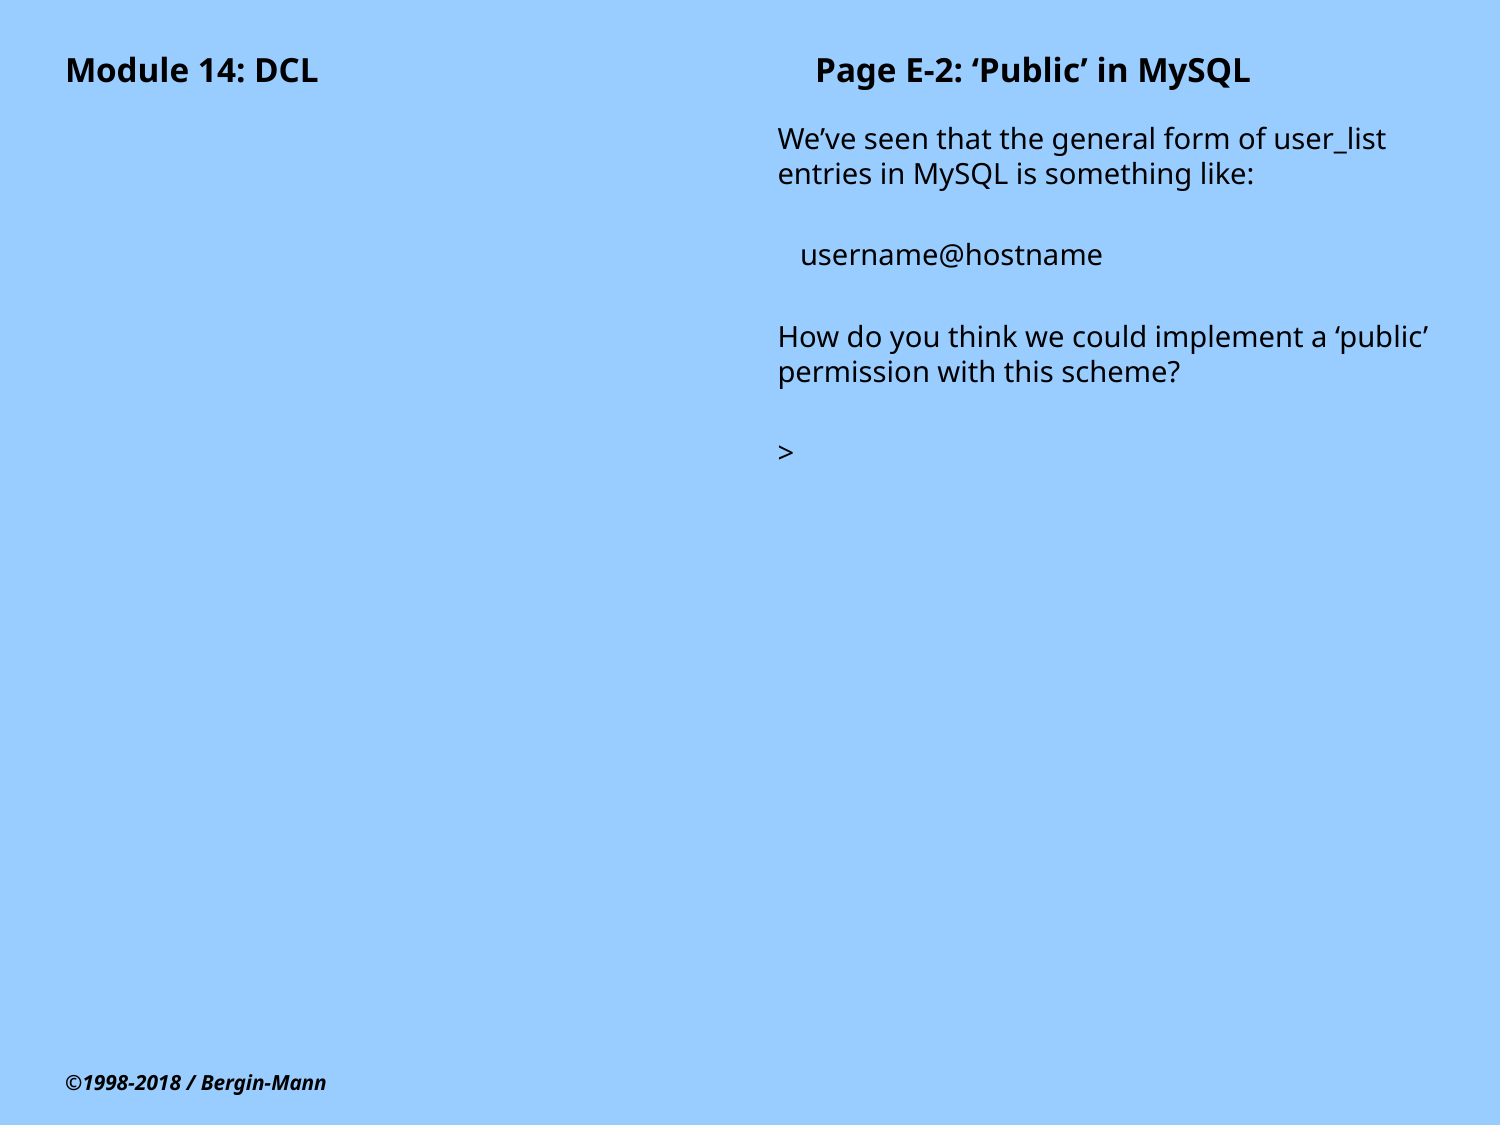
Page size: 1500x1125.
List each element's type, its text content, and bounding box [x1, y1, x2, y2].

slide_number ©1998-2018 / Bergin-Mann [50, 1062, 425, 1100]
title Module 14: DCL Page E-2: ‘Public’ in MySQL [50, 37, 1450, 100]
list We’ve seen that the general form of user_list entries in MySQL is something like: username@hostname How do you think we could implement a ‘public’ permission with this scheme? > [762, 112, 1450, 1050]
